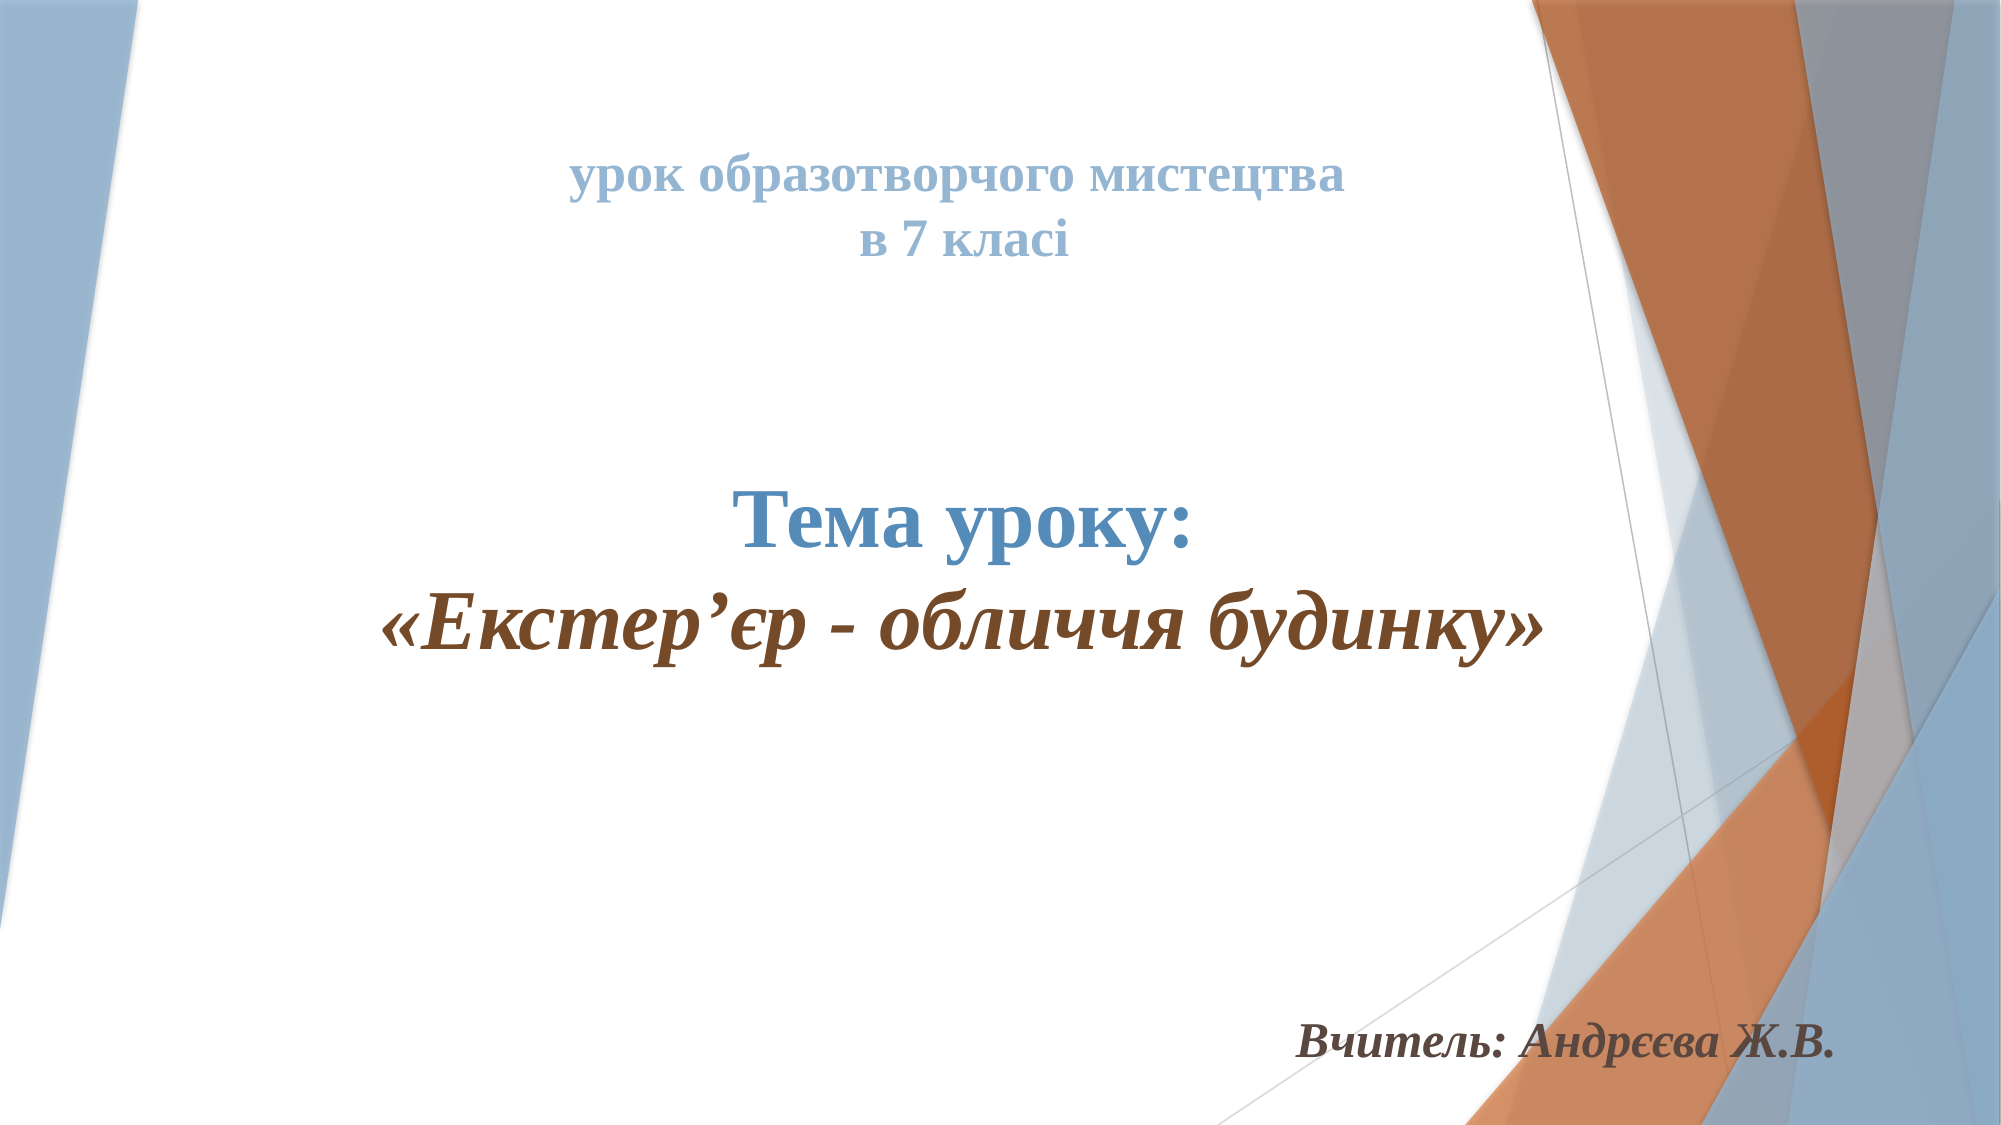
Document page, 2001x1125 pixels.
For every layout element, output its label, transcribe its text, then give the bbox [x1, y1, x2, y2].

subtitle Вчитель: Андрєєва Ж.В. [698, 999, 1852, 1089]
title урок образотворчого мистецтва в 7 класі Тема уроку: «Екстер’єр - обличчя будинку» [188, 125, 1740, 777]
